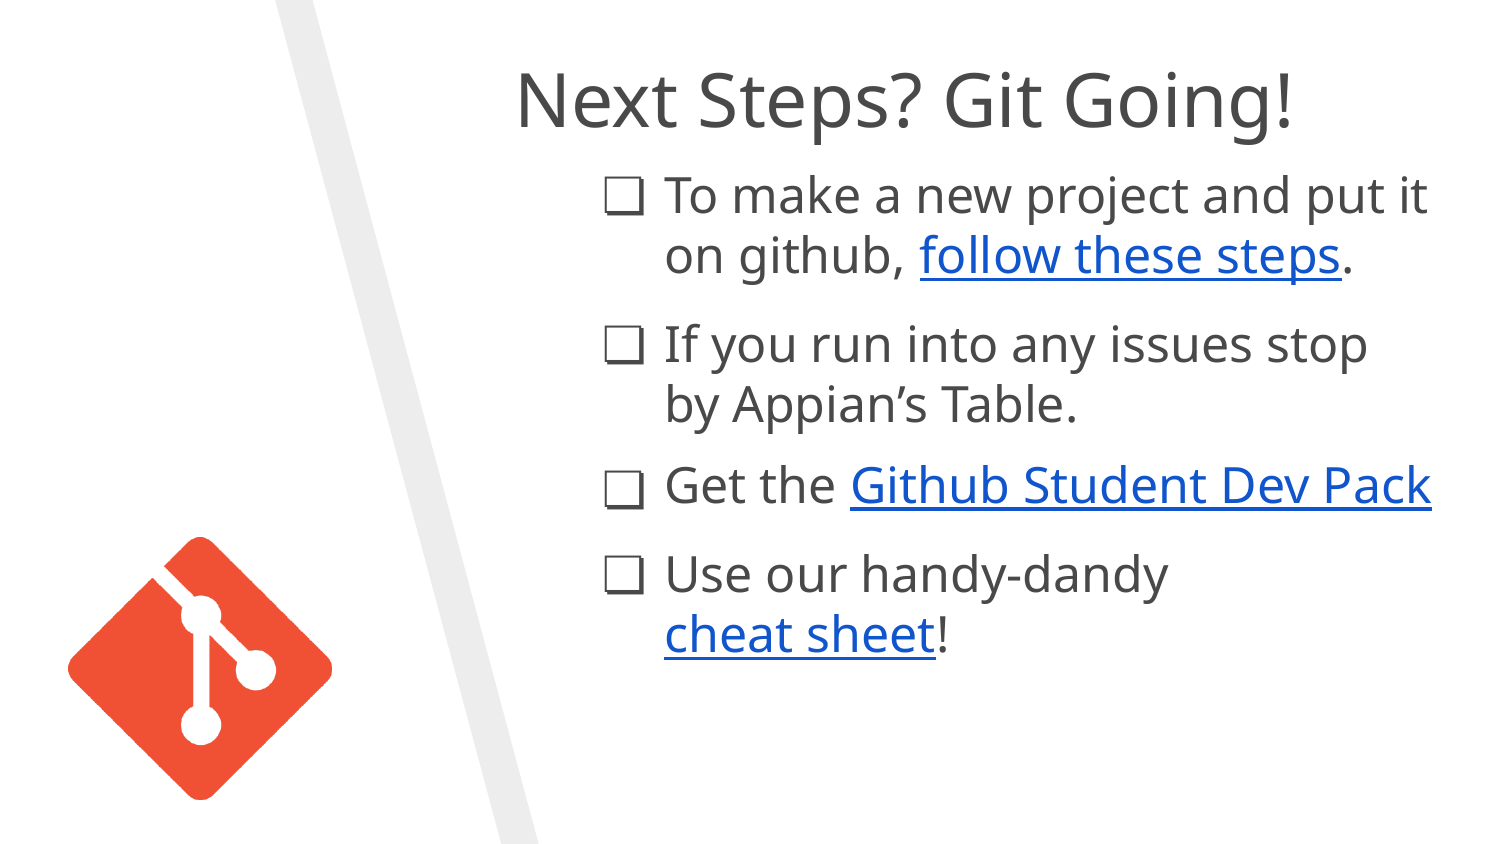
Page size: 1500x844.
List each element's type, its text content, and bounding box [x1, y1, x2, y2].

picture [68, 537, 332, 801]
title Next Steps? Git Going! To make a new project and put it on github, follow these steps. If you run into any issues stop by Appian’s Table. Get the Github Student Dev Pack Use our handy-dandy cheat sheet! [499, 37, 1452, 827]
